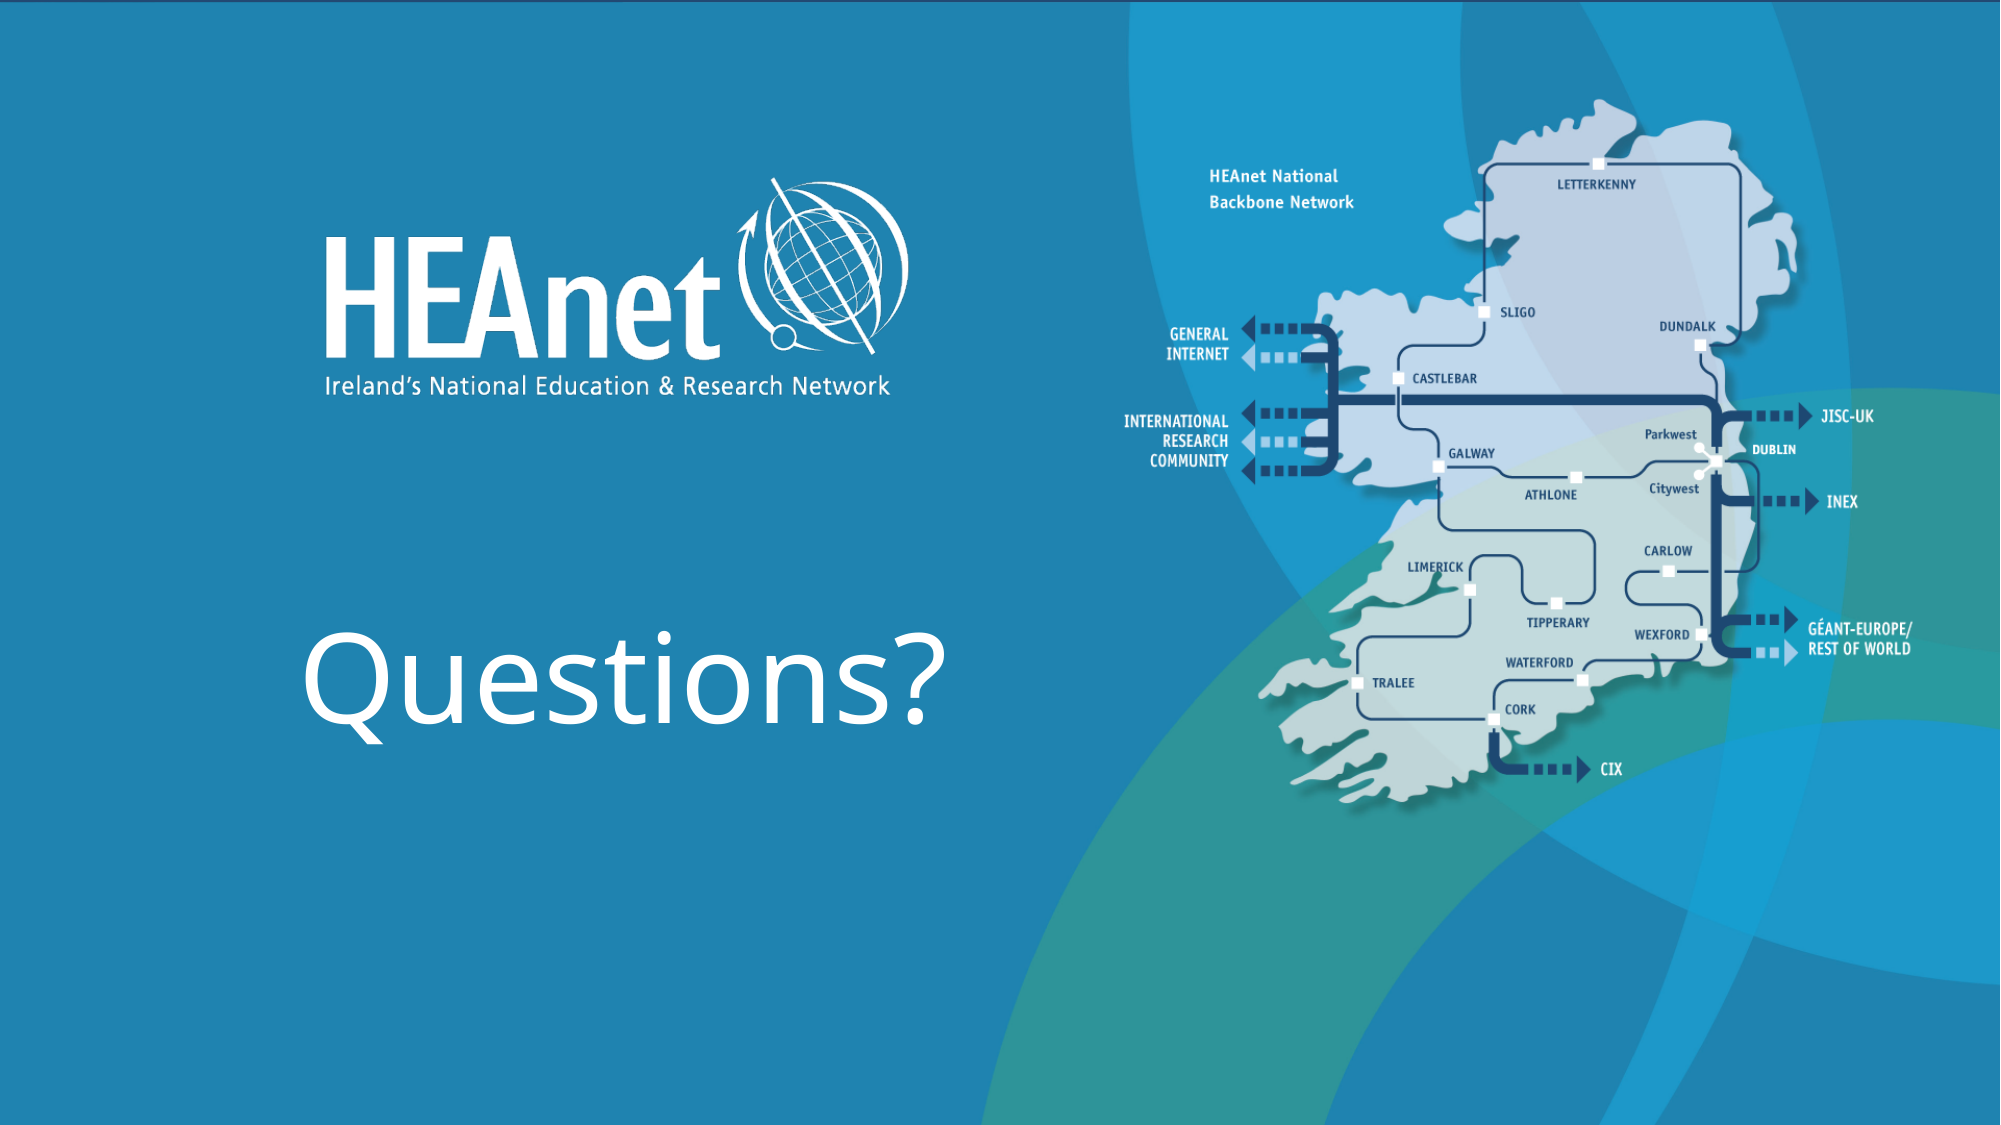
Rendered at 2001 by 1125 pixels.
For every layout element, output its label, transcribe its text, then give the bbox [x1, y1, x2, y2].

title Questions? [126, 410, 1120, 759]
picture [0, 1, 2000, 1125]
